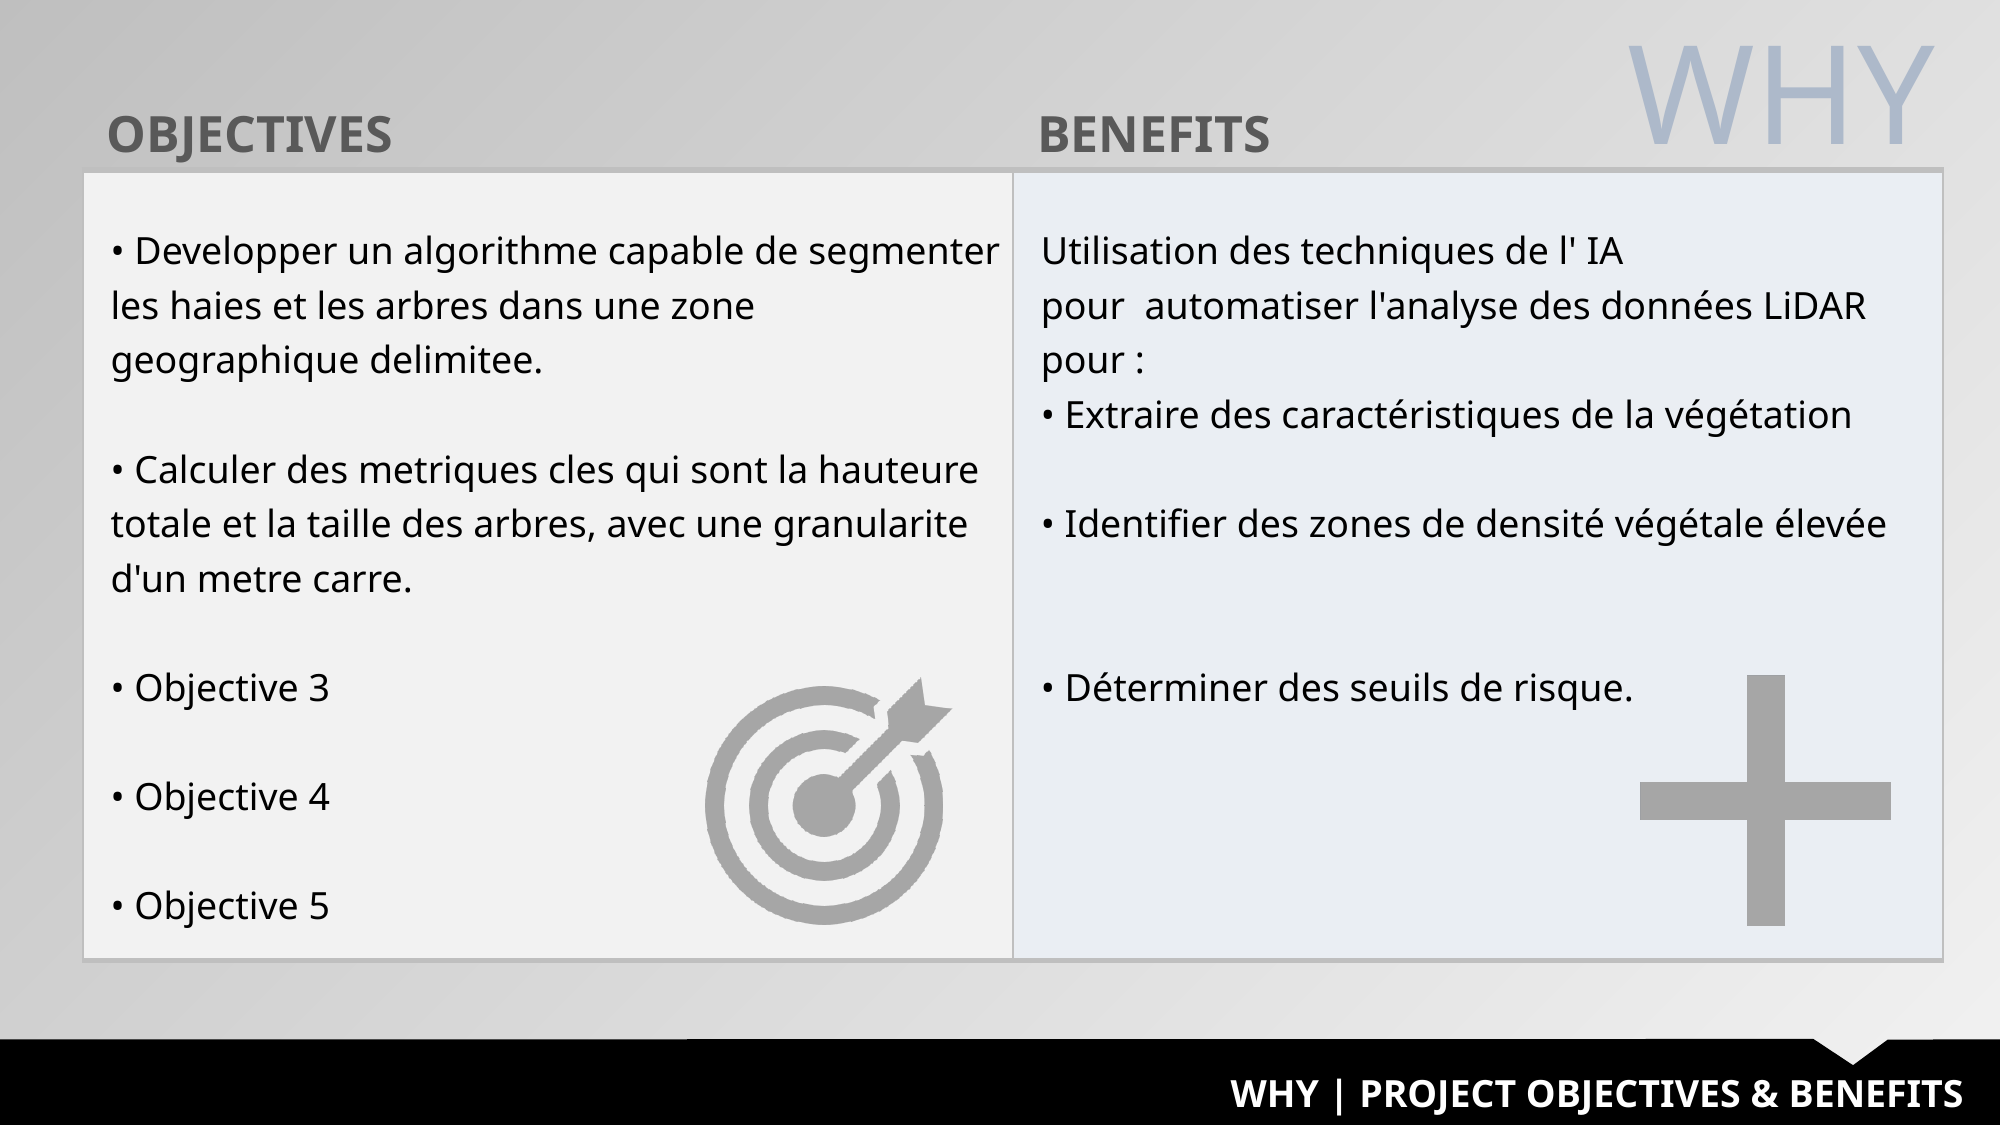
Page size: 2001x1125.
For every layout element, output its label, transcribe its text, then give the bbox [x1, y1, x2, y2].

table_header BENEFITS [1013, 91, 1363, 167]
text_box [0, 1037, 2000, 1125]
table_cell Utilisation des techniques de l' IA pour automatiser l'analyse des données LiDAR pour : • Extraire des caractéristiques de la végétation • Identifier des zones de densité végétale élevée • Déterminer des seuils de risque. [1014, 173, 1942, 958]
table_cell • Developper un algorithme capable de segmenter les haies et les arbres dans une zone geographique delimitee. • Calculer des metriques cles qui sont la hauteure totale et la taille des arbres, avec une granularite d'un metre carre. • Objective 3 • Objective 4 • Objective 5 [84, 173, 1012, 958]
picture [1615, 650, 1916, 951]
table_header OBJECTIVES [83, 91, 1013, 167]
text_box WHY [1363, 0, 1951, 180]
text_box WHY | PROJECT OBJECTIVES & BENEFITS [620, 1062, 1980, 1123]
picture [678, 650, 979, 951]
